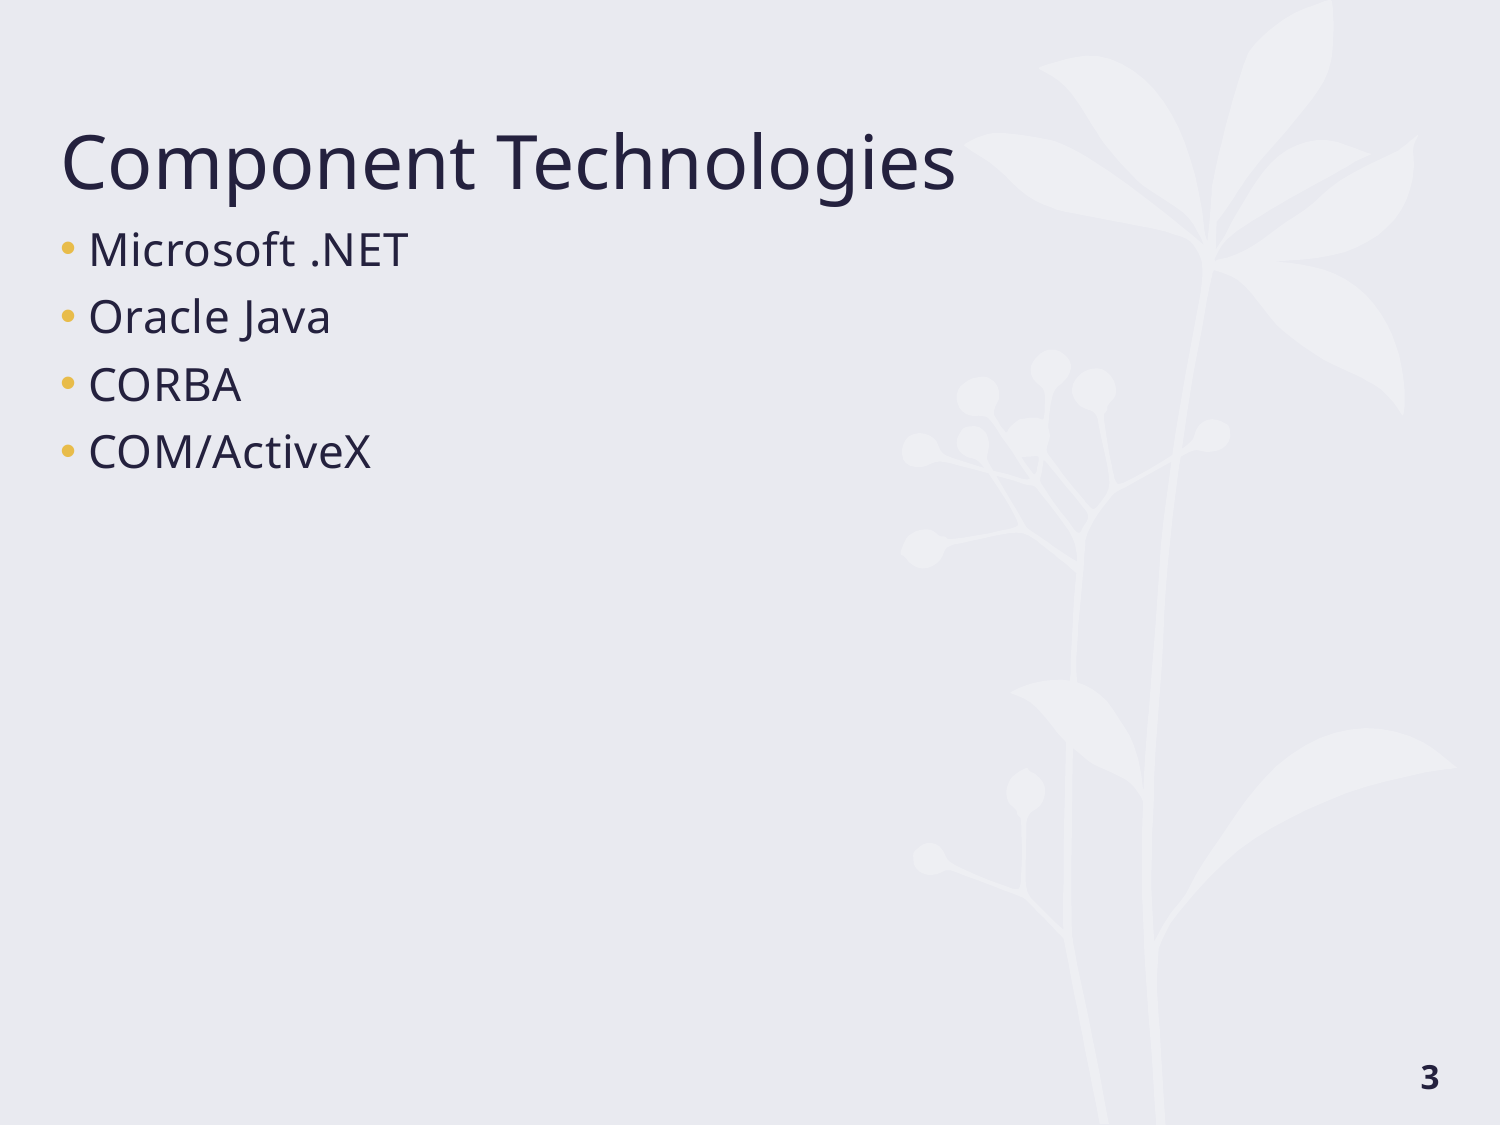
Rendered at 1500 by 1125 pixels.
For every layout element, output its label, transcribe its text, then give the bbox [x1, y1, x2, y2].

slide_number 3 [1310, 1054, 1455, 1103]
list Microsoft .NET Oracle Java CORBA COM/ActiveX [45, 213, 1455, 1023]
title Component Technologies [45, 37, 1455, 213]
